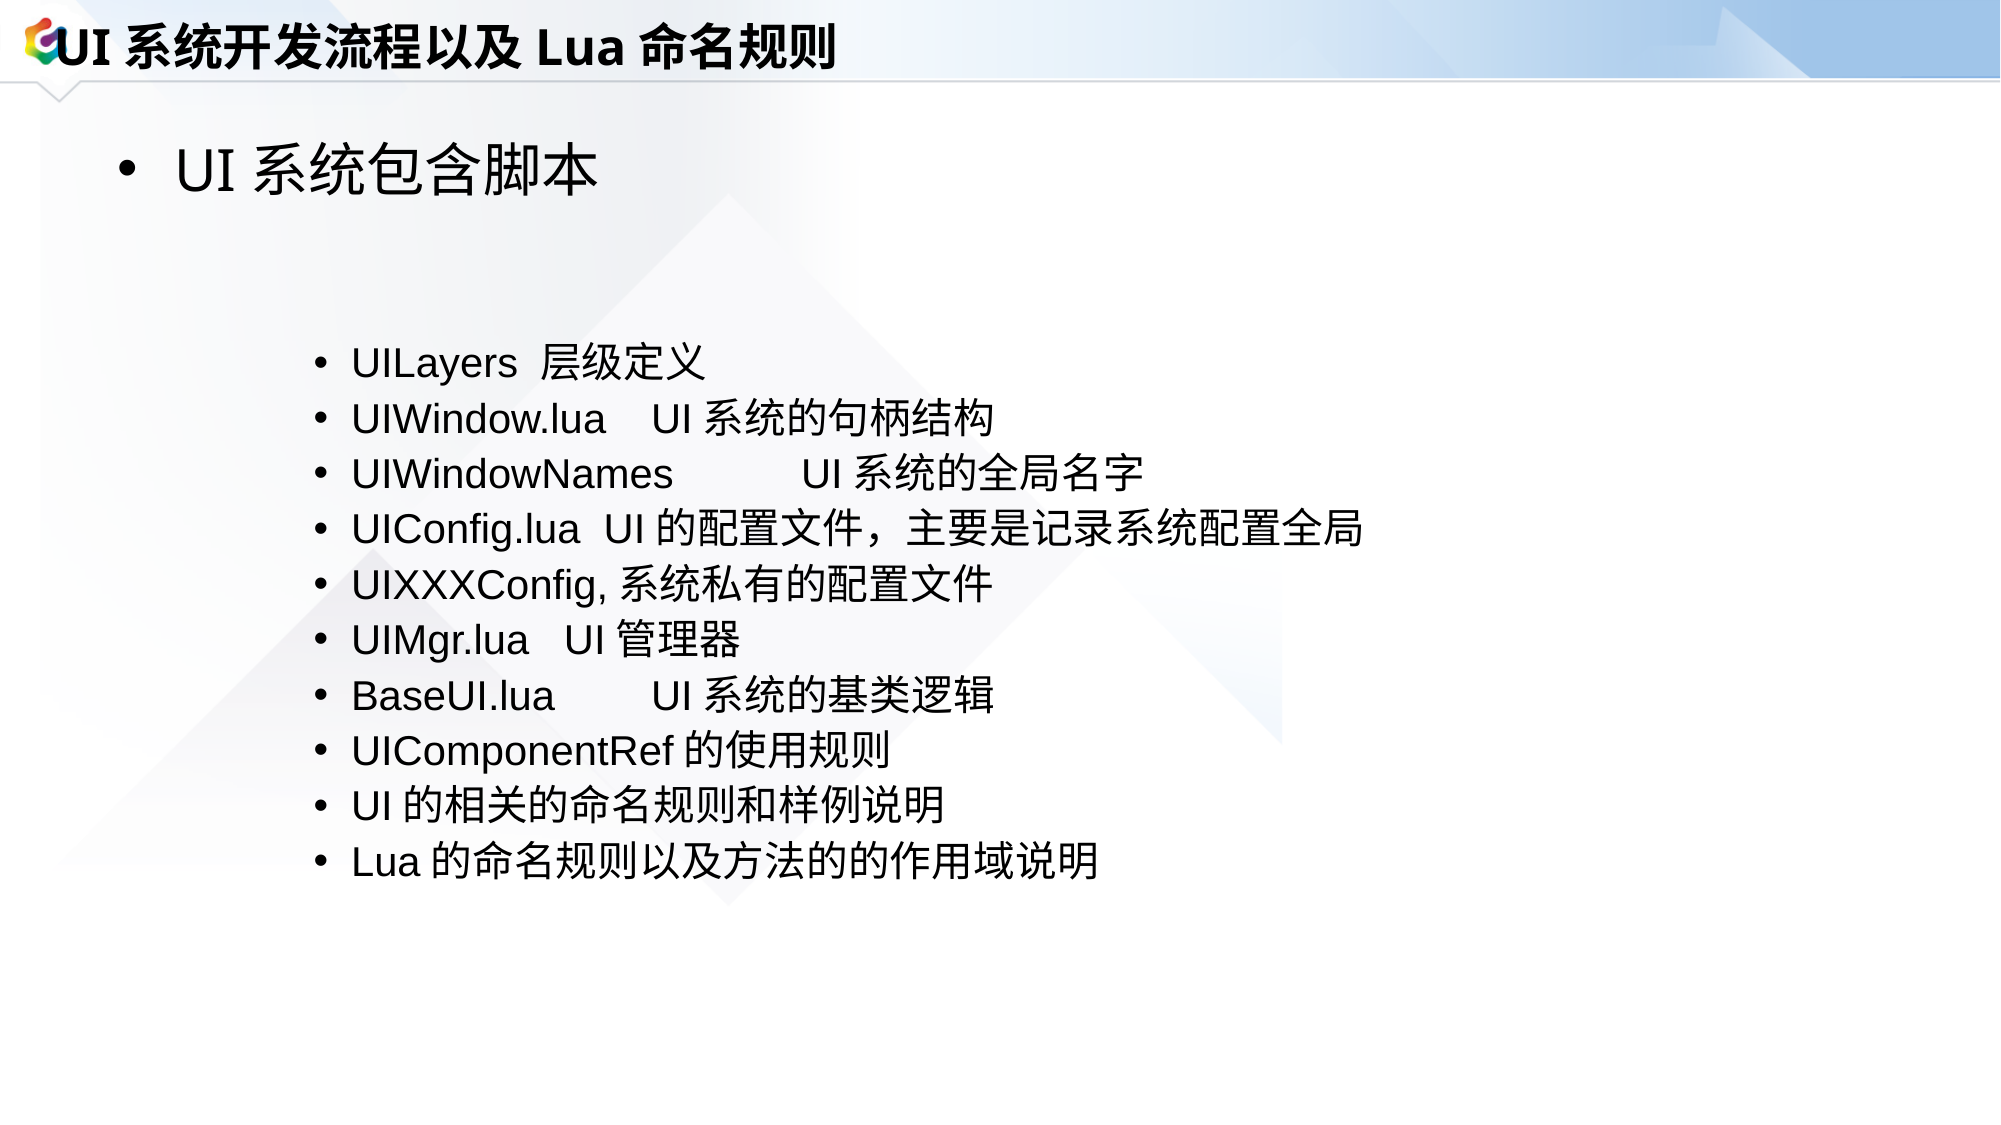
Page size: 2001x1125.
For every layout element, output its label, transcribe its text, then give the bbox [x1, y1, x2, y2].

picture [0, 0, 2001, 1125]
text_box UI系统开发流程以及Lua命名规则 [39, 15, 854, 84]
list UILayers 层级定义 UIWindow.lua UI系统的句柄结构 UIWindowNames UI系统的全局名字 UIConfig.lua UI的配置文件，主要是记录系统配置全局 UIXXXConfig,系统私有的配置文件 UIMgr.lua UI管理器 BaseUI.lua UI系统的基类逻辑 UIComponentRef的使用规则 UI的相关的命名规则和样例说明 Lua的命名规则以及方法的的作用域说明 [148, 218, 1874, 1098]
text_box UI系统包含脚本 [103, 90, 1919, 211]
